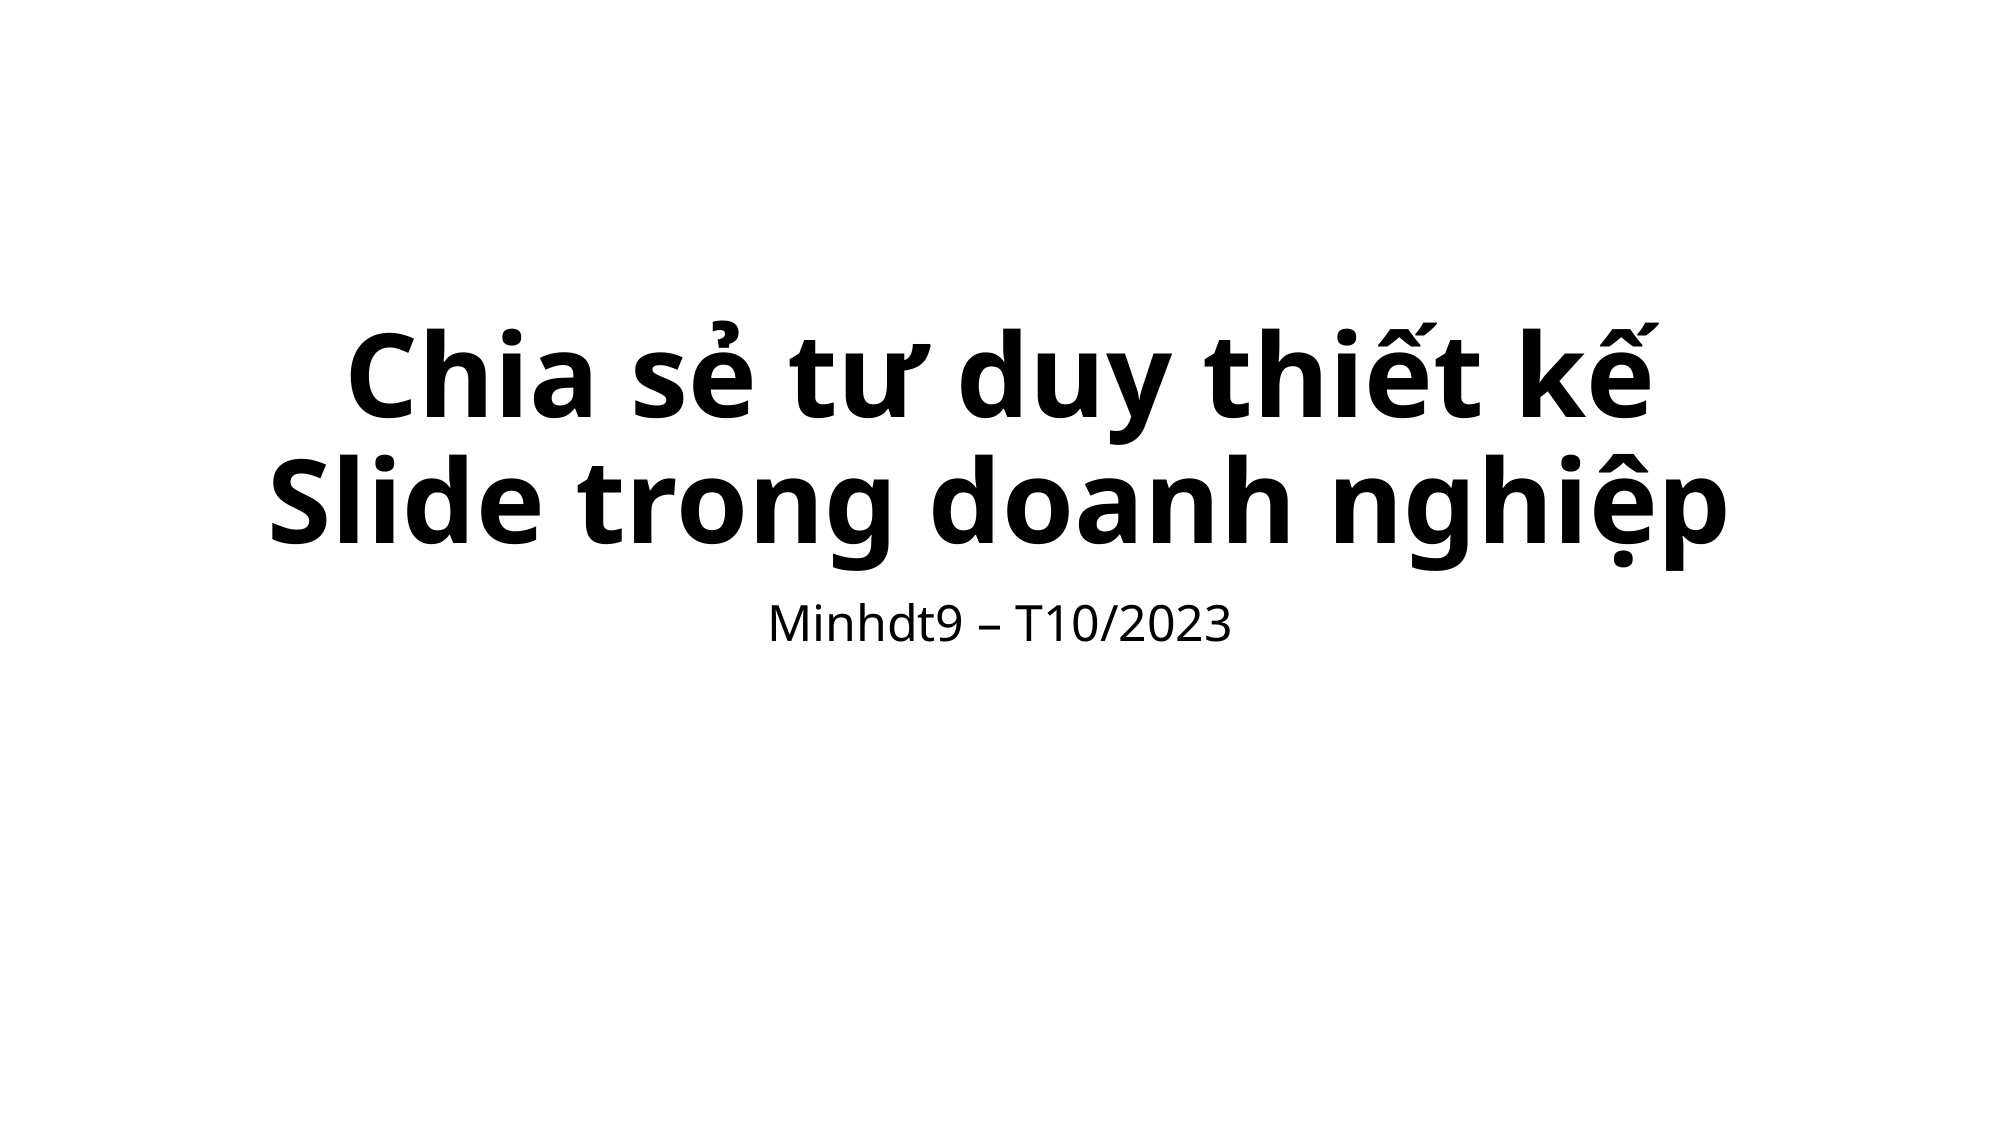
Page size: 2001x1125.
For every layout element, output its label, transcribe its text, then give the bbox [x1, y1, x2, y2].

title Chia sẻ tư duy thiết kế Slide trong doanh nghiệp [249, 184, 1750, 576]
subtitle Minhdt9 – T10/2023 [249, 590, 1750, 863]
